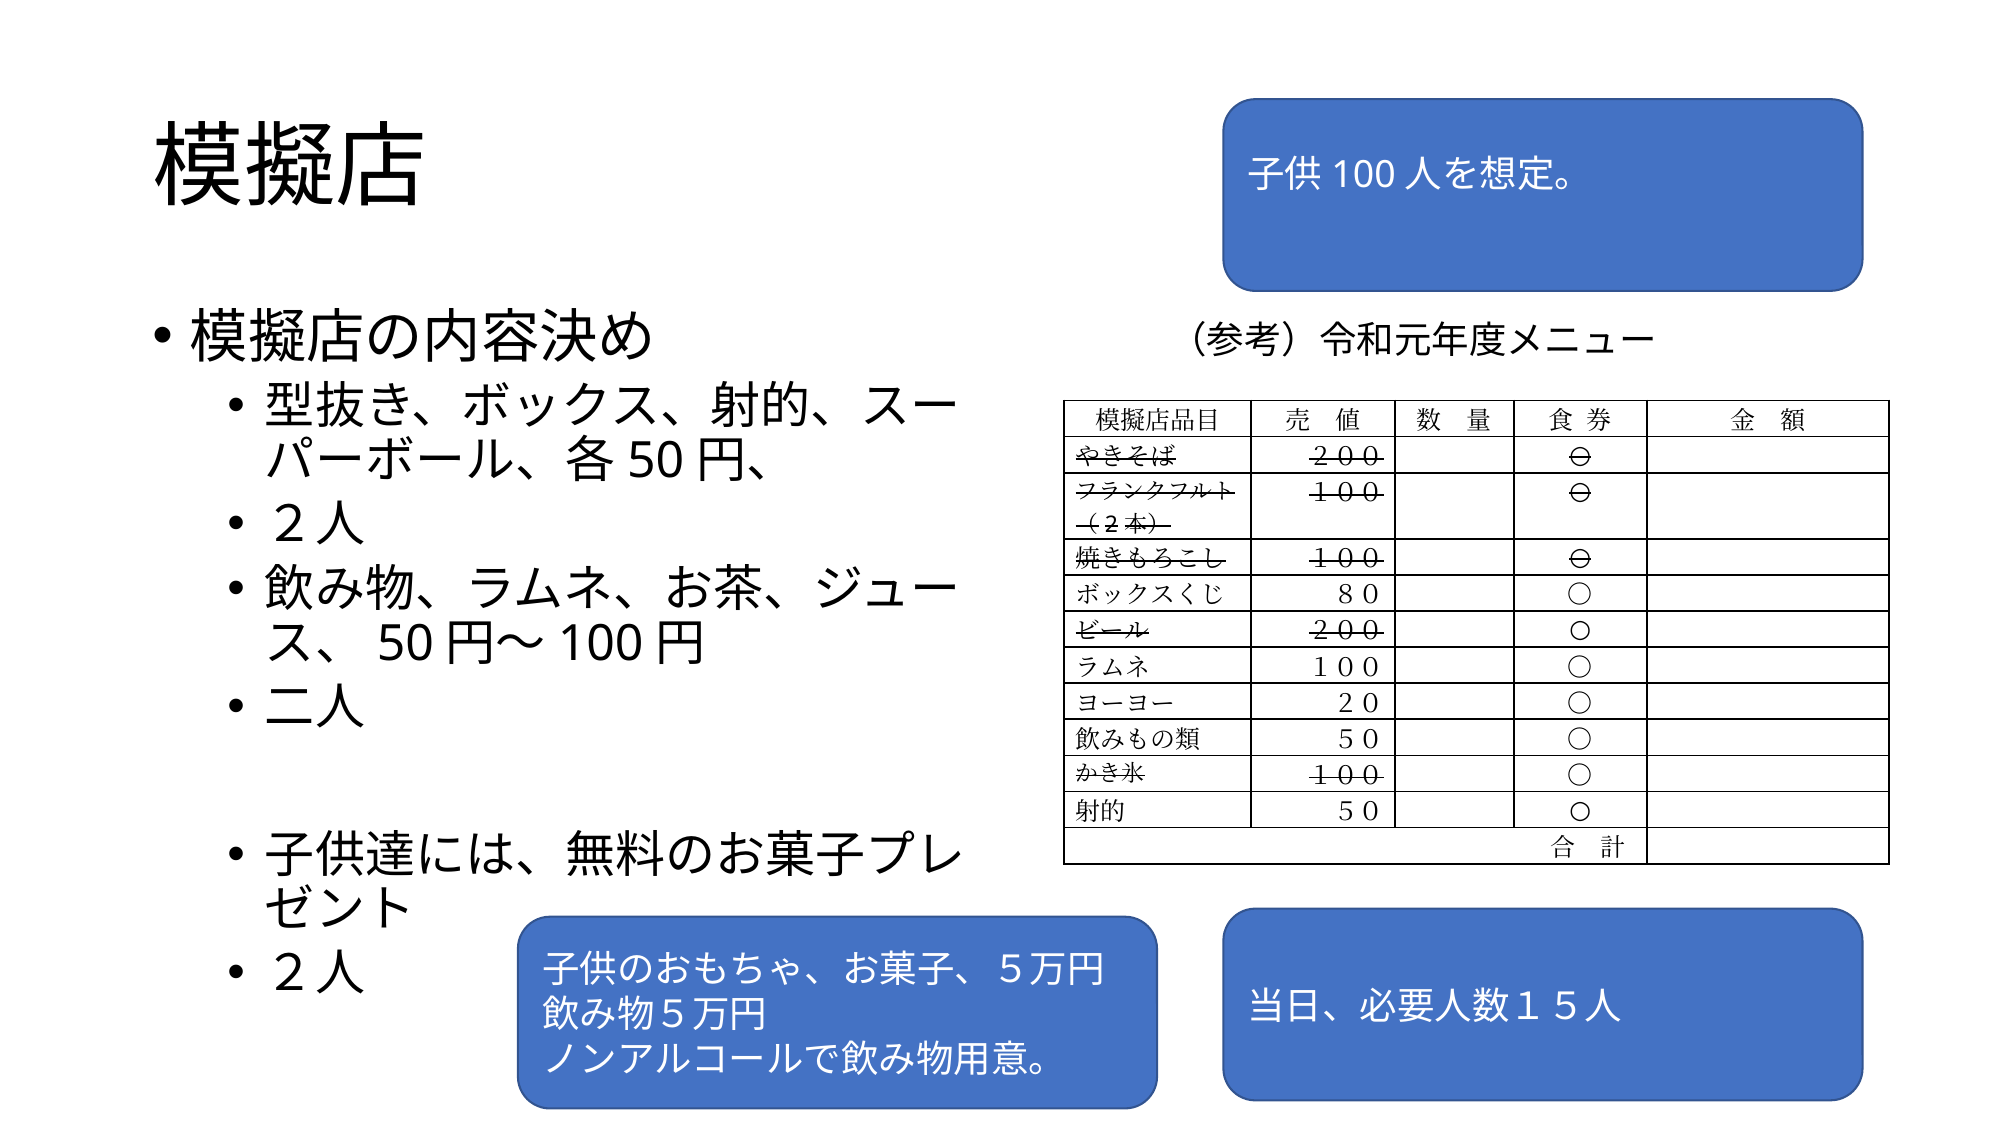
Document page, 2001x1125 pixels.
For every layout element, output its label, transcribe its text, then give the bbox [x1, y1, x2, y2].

table_cell 〇 [1515, 648, 1646, 682]
table_cell [1396, 437, 1513, 472]
table_cell 〇 [1515, 720, 1646, 755]
table_cell 焼きもろこし [1065, 540, 1250, 574]
table_cell [1648, 648, 1888, 682]
table_header 食 券 [1515, 401, 1646, 436]
text_box 当日、必要人数１５人 [1222, 907, 1864, 1102]
table_cell １００ [1252, 540, 1394, 574]
table_cell [1648, 684, 1888, 718]
table_cell [1396, 612, 1513, 646]
table_cell 合 計 [1065, 828, 1646, 863]
table_cell ヨーヨー [1065, 684, 1250, 718]
table_cell [1396, 684, 1513, 718]
text_box １２人 [1217, 922, 1227, 982]
table_cell [1648, 474, 1888, 538]
list 模擬店の内容決め 型抜き、ボックス、射的、スーパーボール、各50円、 ２人 飲み物、ラムネ、お茶、ジュース、50円～100円 二人 子供達には、無料のお菓子プレゼント ２人 [137, 299, 1013, 1014]
table_cell 射的 [1065, 792, 1250, 827]
table_cell ５０ [1252, 720, 1394, 755]
table_cell 飲みもの類 [1065, 720, 1250, 755]
table_cell [1396, 756, 1513, 791]
table_cell [1396, 540, 1513, 574]
text_box 子供のおもちゃ、お菓子、５万円 飲み物５万円 ノンアルコールで飲み物用意。 [516, 915, 1159, 1110]
table_cell [1648, 437, 1888, 472]
table_cell かき氷 [1065, 756, 1250, 791]
table_cell [1396, 648, 1513, 682]
title 模擬店 [137, 59, 1863, 278]
table_cell ビール [1065, 612, 1250, 646]
table_cell [1648, 576, 1888, 610]
table_cell ○ [1515, 437, 1646, 472]
table_cell ２００ [1252, 437, 1394, 472]
table_cell 〇 [1515, 756, 1646, 791]
table_cell ２００ [1252, 612, 1394, 646]
table_cell [1648, 720, 1888, 755]
table_cell [1396, 474, 1513, 538]
table_cell ２０ [1252, 684, 1394, 718]
table_header 模擬店品目 [1065, 401, 1250, 436]
table_header 金 額 [1648, 401, 1888, 436]
table_cell ８０ [1252, 576, 1394, 610]
table_cell １００ [1252, 648, 1394, 682]
table_cell 〇 [1515, 684, 1646, 718]
table_cell 〇 [1515, 576, 1646, 610]
table_cell ５０ [1252, 792, 1394, 827]
table_cell やきそば [1065, 437, 1250, 472]
table_cell フランクフルト （2本） [1065, 474, 1250, 538]
table_header 数 量 [1396, 401, 1513, 436]
table_cell ○ [1515, 612, 1646, 646]
table_cell [1648, 612, 1888, 646]
table_cell ○ [1515, 540, 1646, 574]
table_cell ボックスくじ [1065, 576, 1250, 610]
table_cell [1648, 756, 1888, 791]
table_cell ラムネ [1065, 648, 1250, 682]
table_cell [1396, 720, 1513, 755]
table_cell [1648, 792, 1888, 827]
table_cell ○ [1515, 792, 1646, 827]
table_cell ○ [1515, 474, 1646, 538]
table_cell [1648, 540, 1888, 574]
table_cell １００ [1252, 474, 1394, 538]
text_box 子供100人を想定。 [1222, 98, 1864, 292]
table_cell １００ [1252, 756, 1394, 791]
table_cell [1648, 828, 1888, 863]
table_header 売 値 [1252, 401, 1394, 436]
table_cell [1396, 576, 1513, 610]
table_cell [1396, 792, 1513, 827]
text_box （参考）令和元年度メニュー [1154, 308, 1672, 368]
